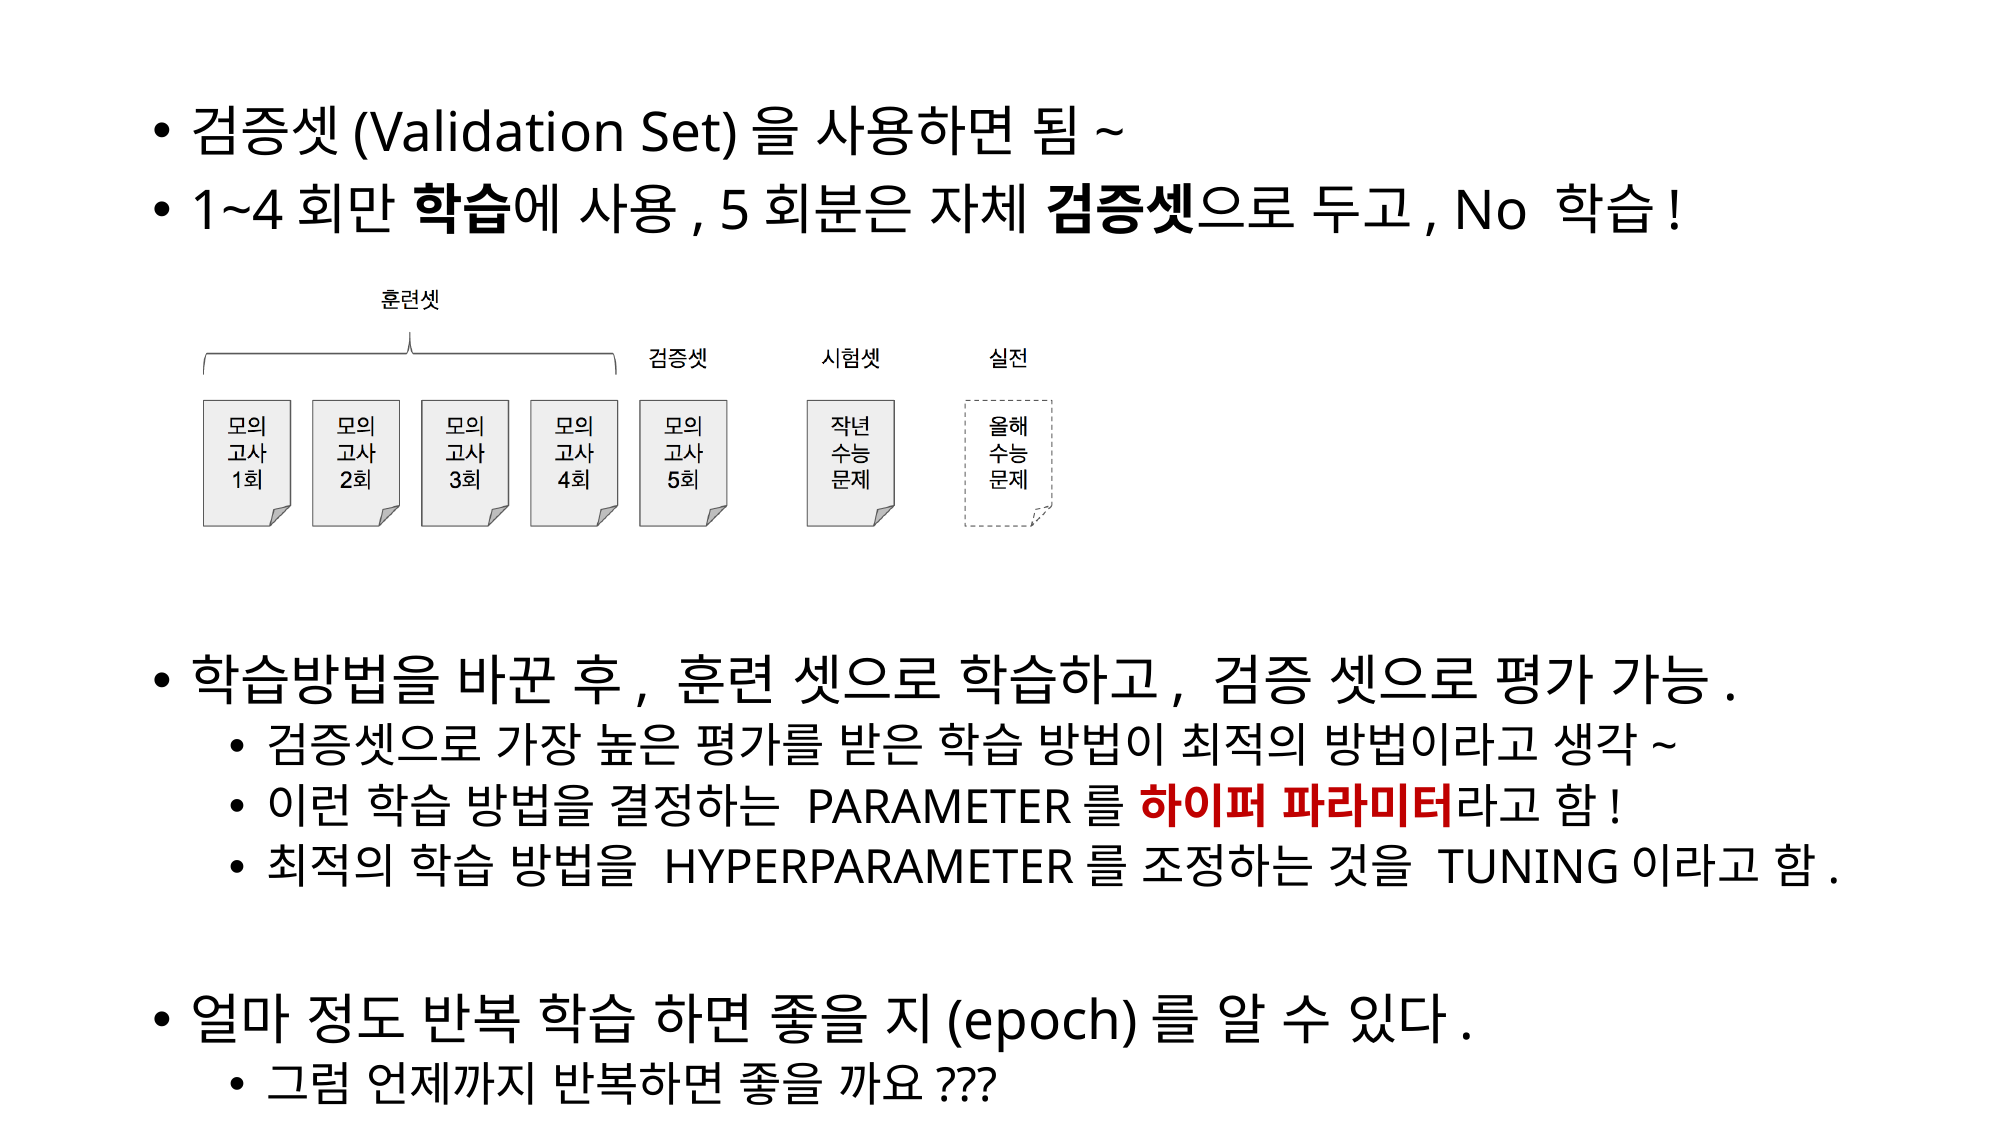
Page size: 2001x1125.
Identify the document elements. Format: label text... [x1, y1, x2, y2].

list 검증셋(Validation Set)을 사용하면 됨~ 1~4회만 학습에 사용, 5회분은 자체 검증셋으로 두고, No 학습! 학습방법을 바꾼 후, 훈련 셋으로 학습하고, 검증 셋으로 평가 가능. 검증셋으로 가장 높은 평가를 받은 학습 방법이 최적의 방법이라고 생각~ 이런 학습 방법을 결정하는 PARAMETER를 하이퍼 파라미터라고 함! 최적의 학습 방법을 HYPERPARAMETER를 조정하는 것을 TUNING이라고 함. 얼마 정도 반복 학습 하면 좋을 지(epoch)를 알 수 있다. 그럼 언제까지 반복하면 좋을 까요??? [137, 96, 1863, 1125]
picture [181, 275, 1077, 546]
